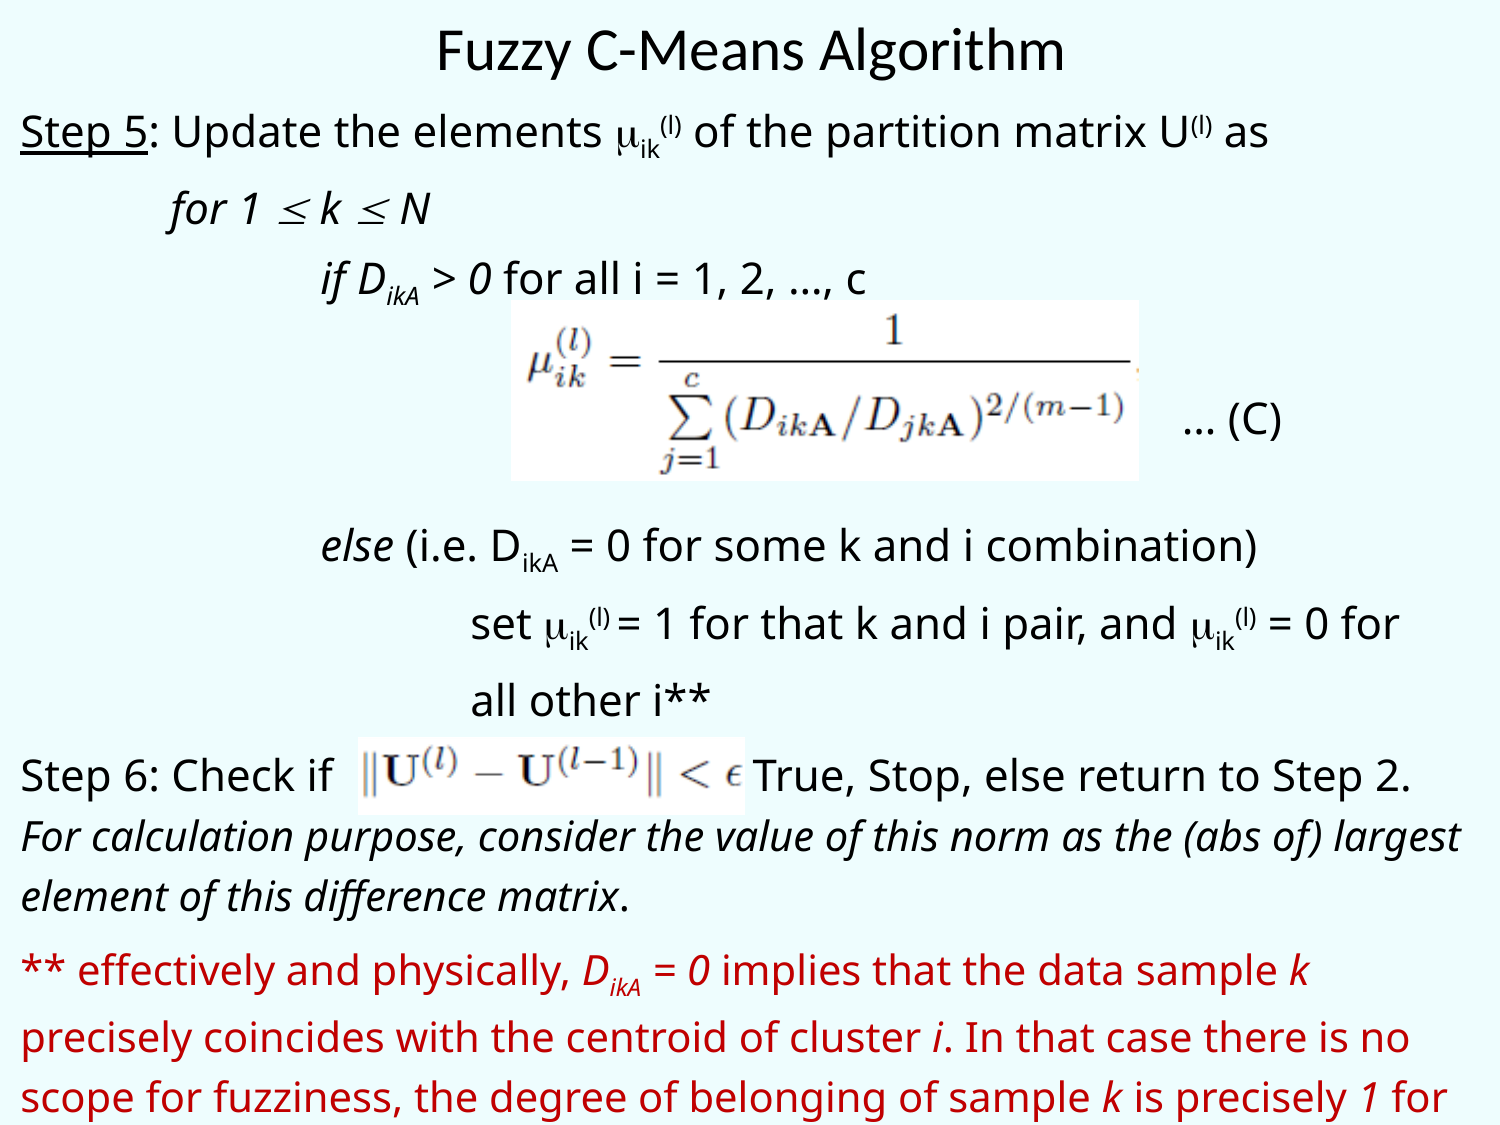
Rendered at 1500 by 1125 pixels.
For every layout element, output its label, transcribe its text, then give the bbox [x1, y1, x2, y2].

picture [511, 299, 1140, 482]
text_box Fuzzy C-Means Algorithm [76, 1, 1427, 84]
picture [737, 543, 761, 580]
picture [357, 737, 745, 816]
text_box Step 5: Update the elements ik(l) of the partition matrix U(l) as for 1  k  N if DikA > 0 for all i = 1, 2, …, c … (C) else (i.e. DikA = 0 for some k and i combination) set ik(l) = 1 for that k and i pair, and ik(l) = 0 for all other i** Step 6: Check if . If True, Stop, else return to Step 2. For calculation purpose, consider the value of this norm as the (abs of) largest element of this difference matrix. ** effectively and physically, DikA = 0 implies that the data sample k precisely coincides with the centroid of cluster i. In that case there is no scope for fuzziness, the degree of belonging of sample k is precisely 1 for that cluster i and 0 for all other clusters. [5, 84, 1500, 1125]
